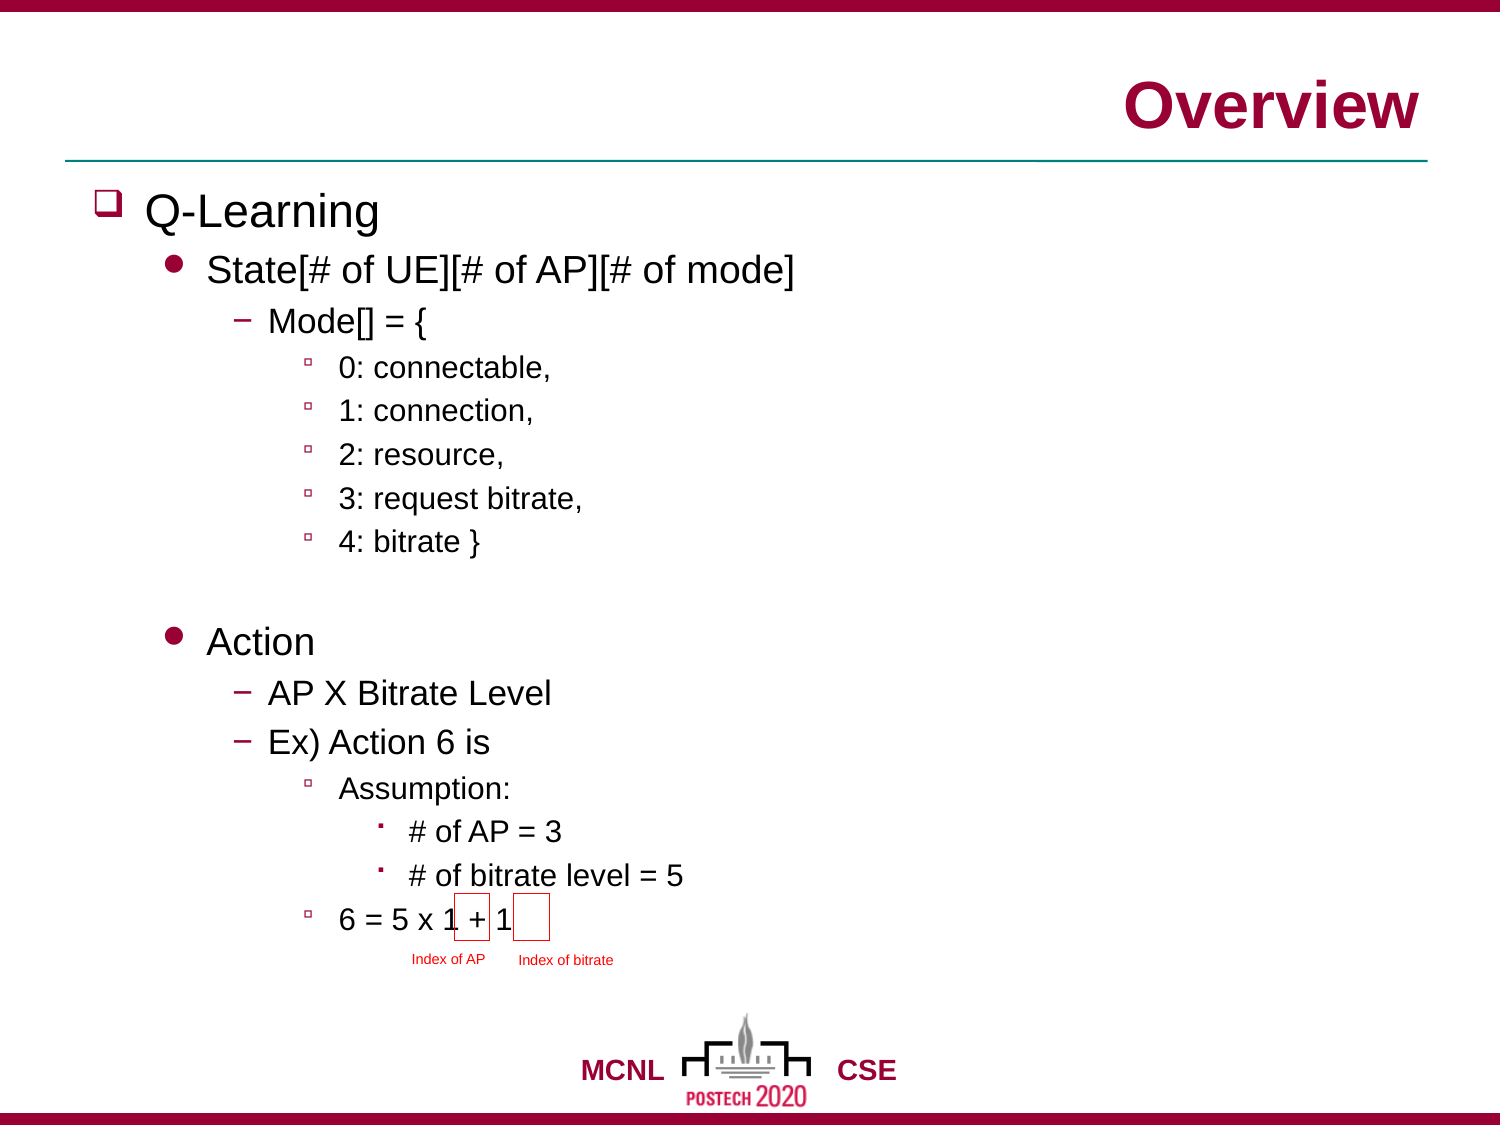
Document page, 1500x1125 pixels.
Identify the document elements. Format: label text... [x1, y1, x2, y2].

text_box [513, 893, 550, 941]
text_box Index of AP [396, 942, 501, 975]
picture [672, 1012, 820, 1111]
text_box Q-Learning State[# of UE][# of AP][# of mode] Mode[] = { 0: connectable, 1: connection, 2: resource, 3: request bitrate, 4: bitrate } Action AP X Bitrate Level Ex) Action 6 is Assumption: # of AP = 3 # of bitrate level = 5 6 = 5 x 1 + 1 [76, 172, 1427, 951]
text_box Index of bitrate [503, 943, 629, 976]
text_box [454, 893, 490, 941]
title Overview [74, 36, 1436, 150]
